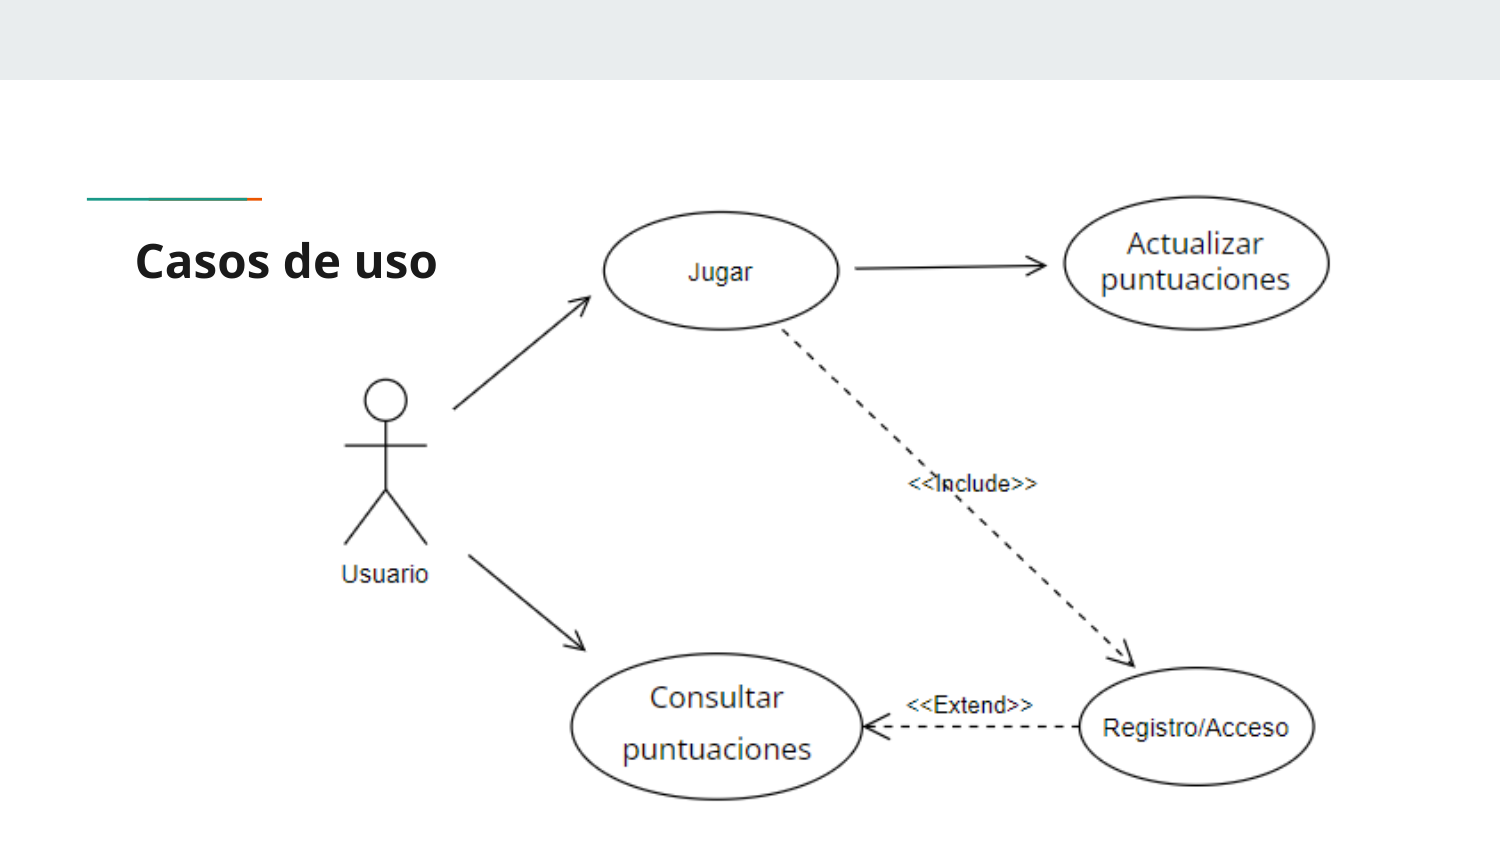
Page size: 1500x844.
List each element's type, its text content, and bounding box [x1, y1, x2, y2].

picture [262, 174, 1412, 844]
title Casos de uso [119, 216, 257, 305]
